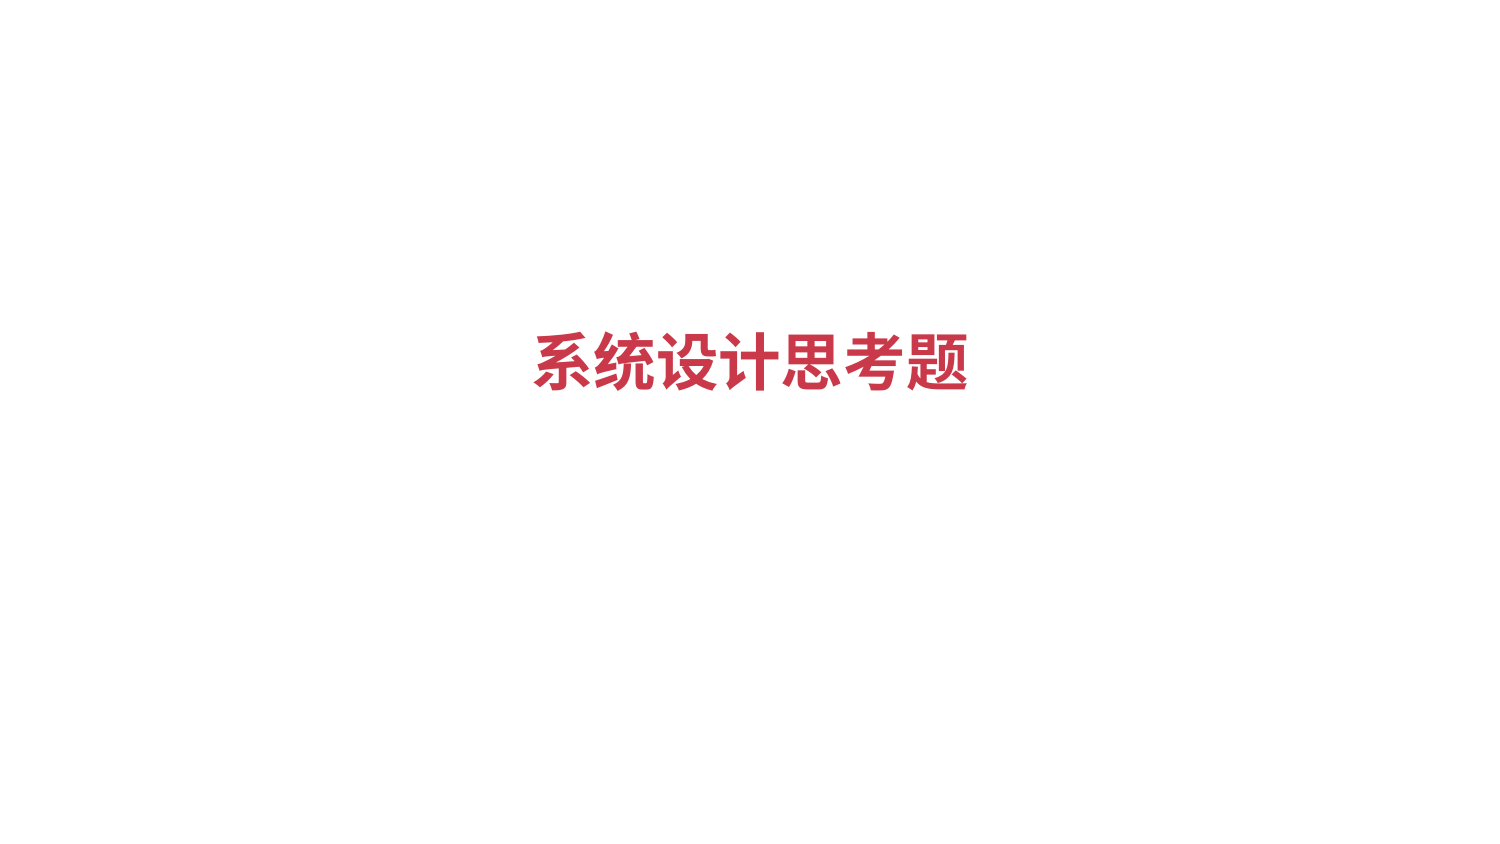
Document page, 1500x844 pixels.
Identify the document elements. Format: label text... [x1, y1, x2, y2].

text_box 系统设计思考题 [516, 315, 984, 406]
